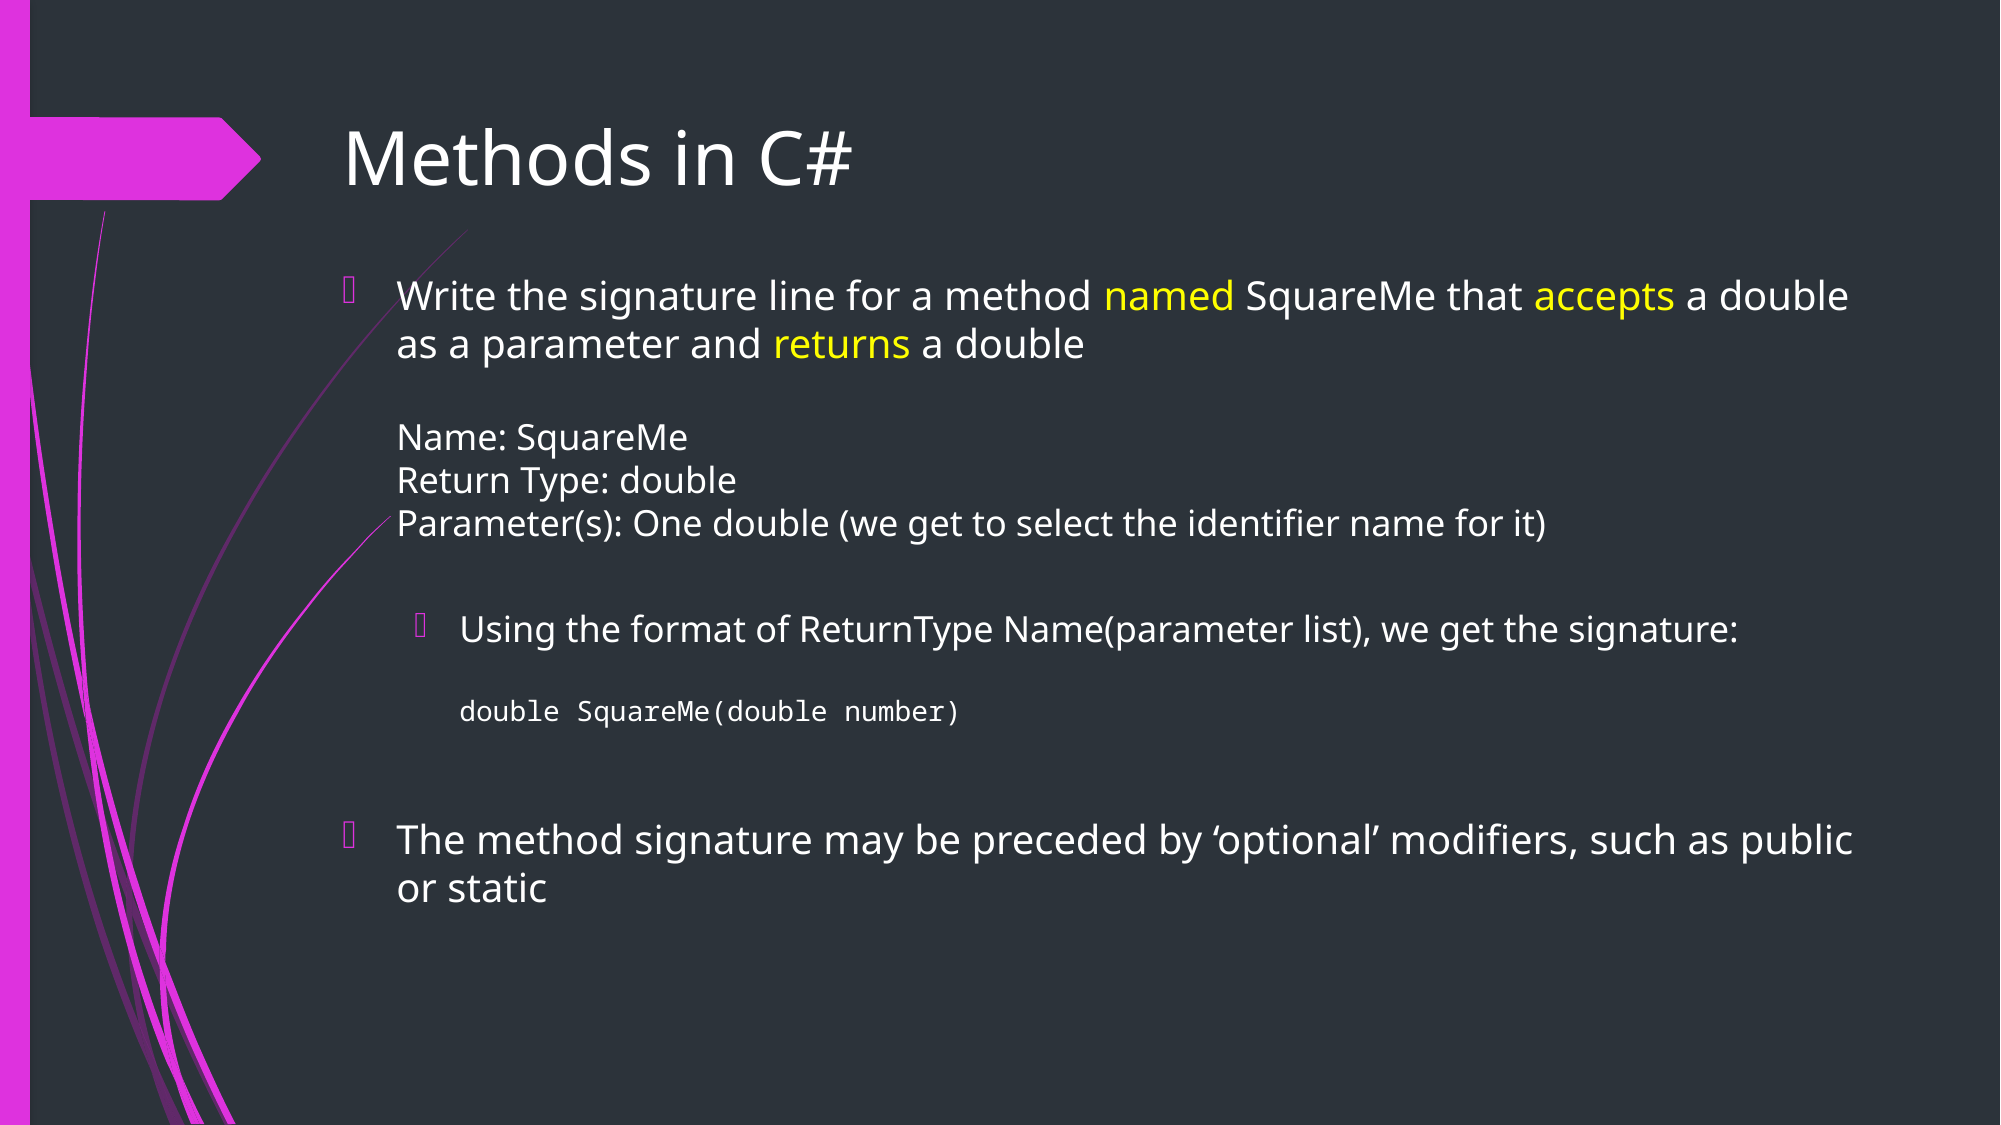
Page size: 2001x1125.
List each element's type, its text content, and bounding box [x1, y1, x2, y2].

title Methods in C# [327, 102, 1888, 262]
list Write the signature line for a method named SquareMe that accepts a double as a parameter and returns a double Name: SquareMe Return Type: double Parameter(s): One double (we get to select the identifier name for it) Using the format of ReturnType Name(parameter list), we get the signature: double SquareMe(double number) The method signature may be preceded by ‘optional’ modifiers, such as public or static [327, 262, 1888, 970]
